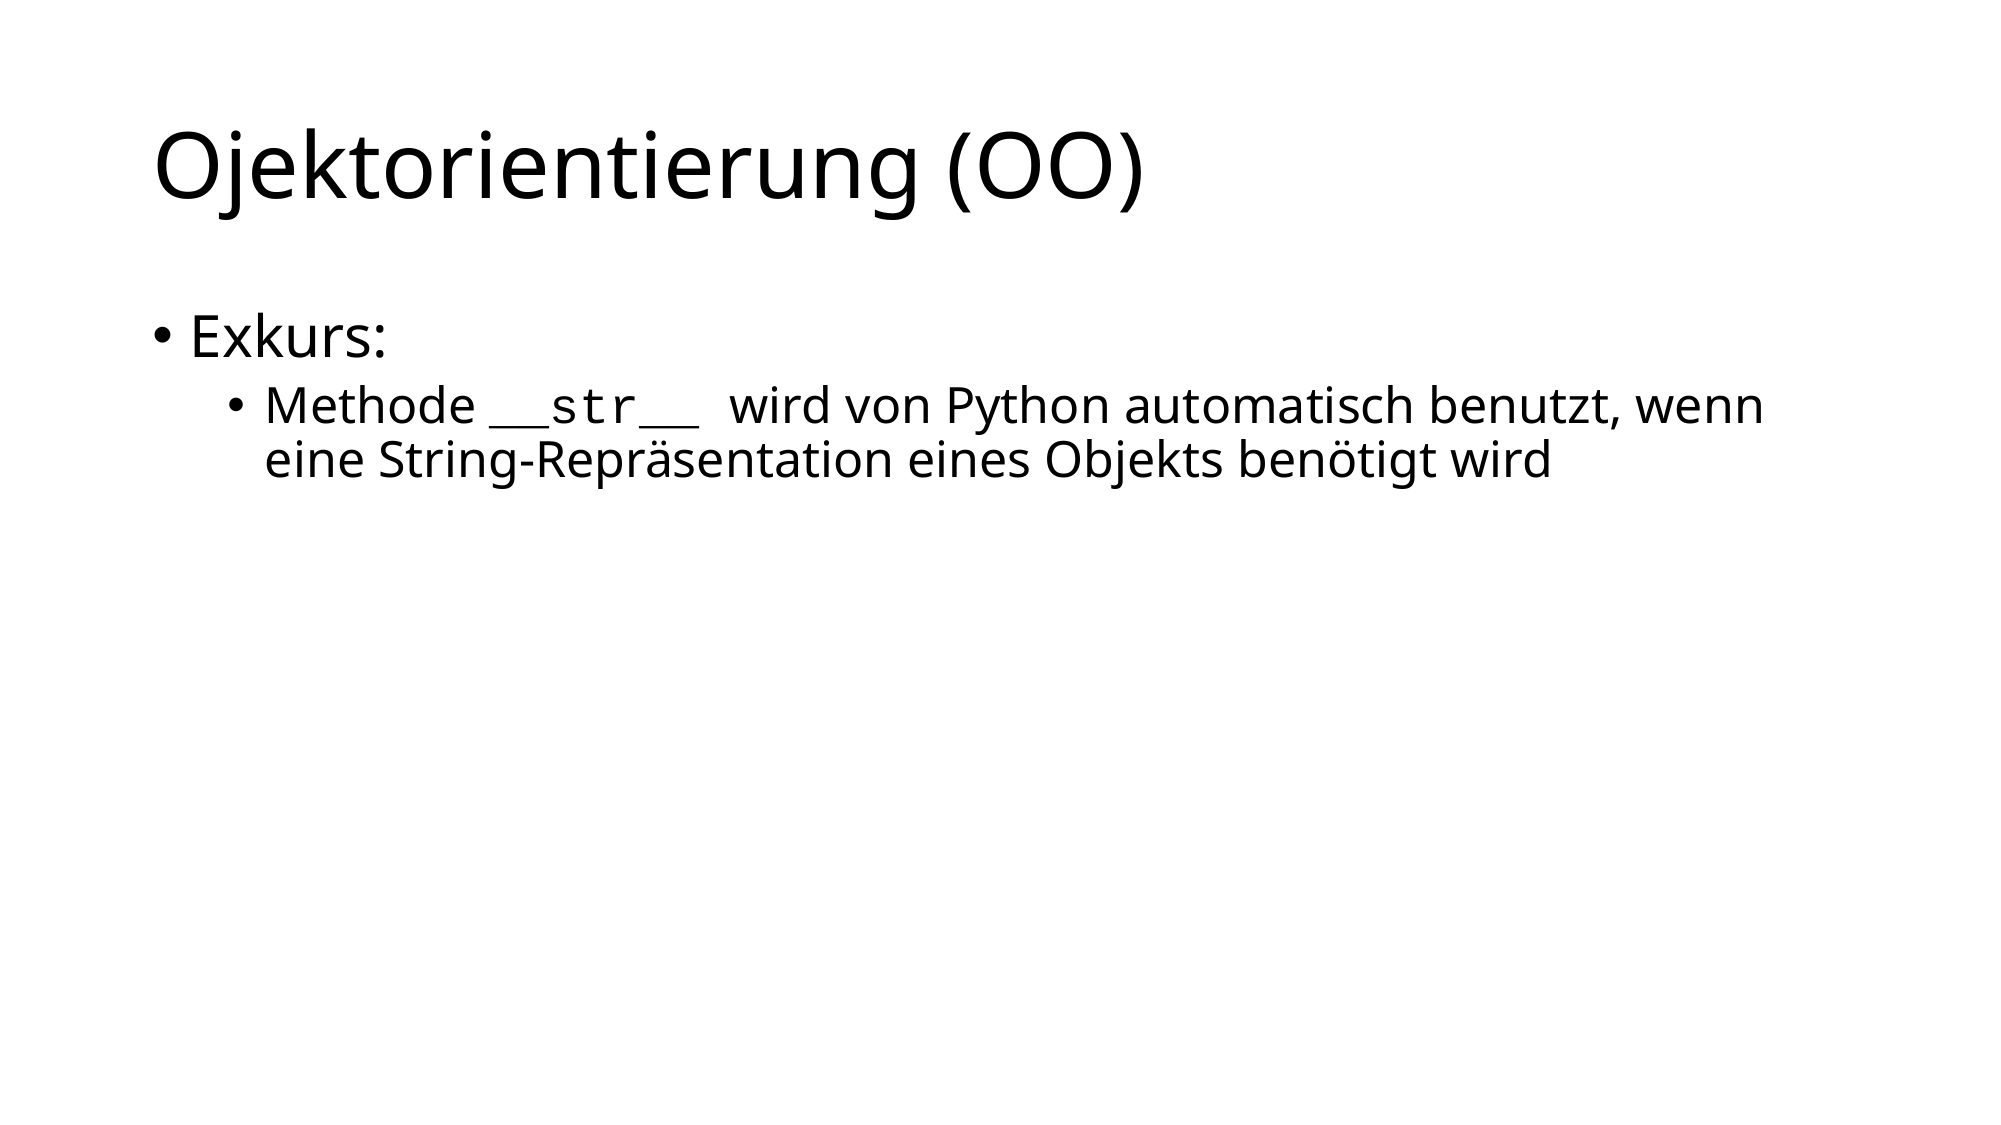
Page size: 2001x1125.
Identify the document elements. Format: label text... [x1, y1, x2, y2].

list Exkurs: Methode __str__ wird von Python automatisch benutzt, wenn eine String-Repräsentation eines Objekts benötigt wird [137, 299, 1863, 1014]
title Ojektorientierung (OO) [137, 59, 1863, 278]
